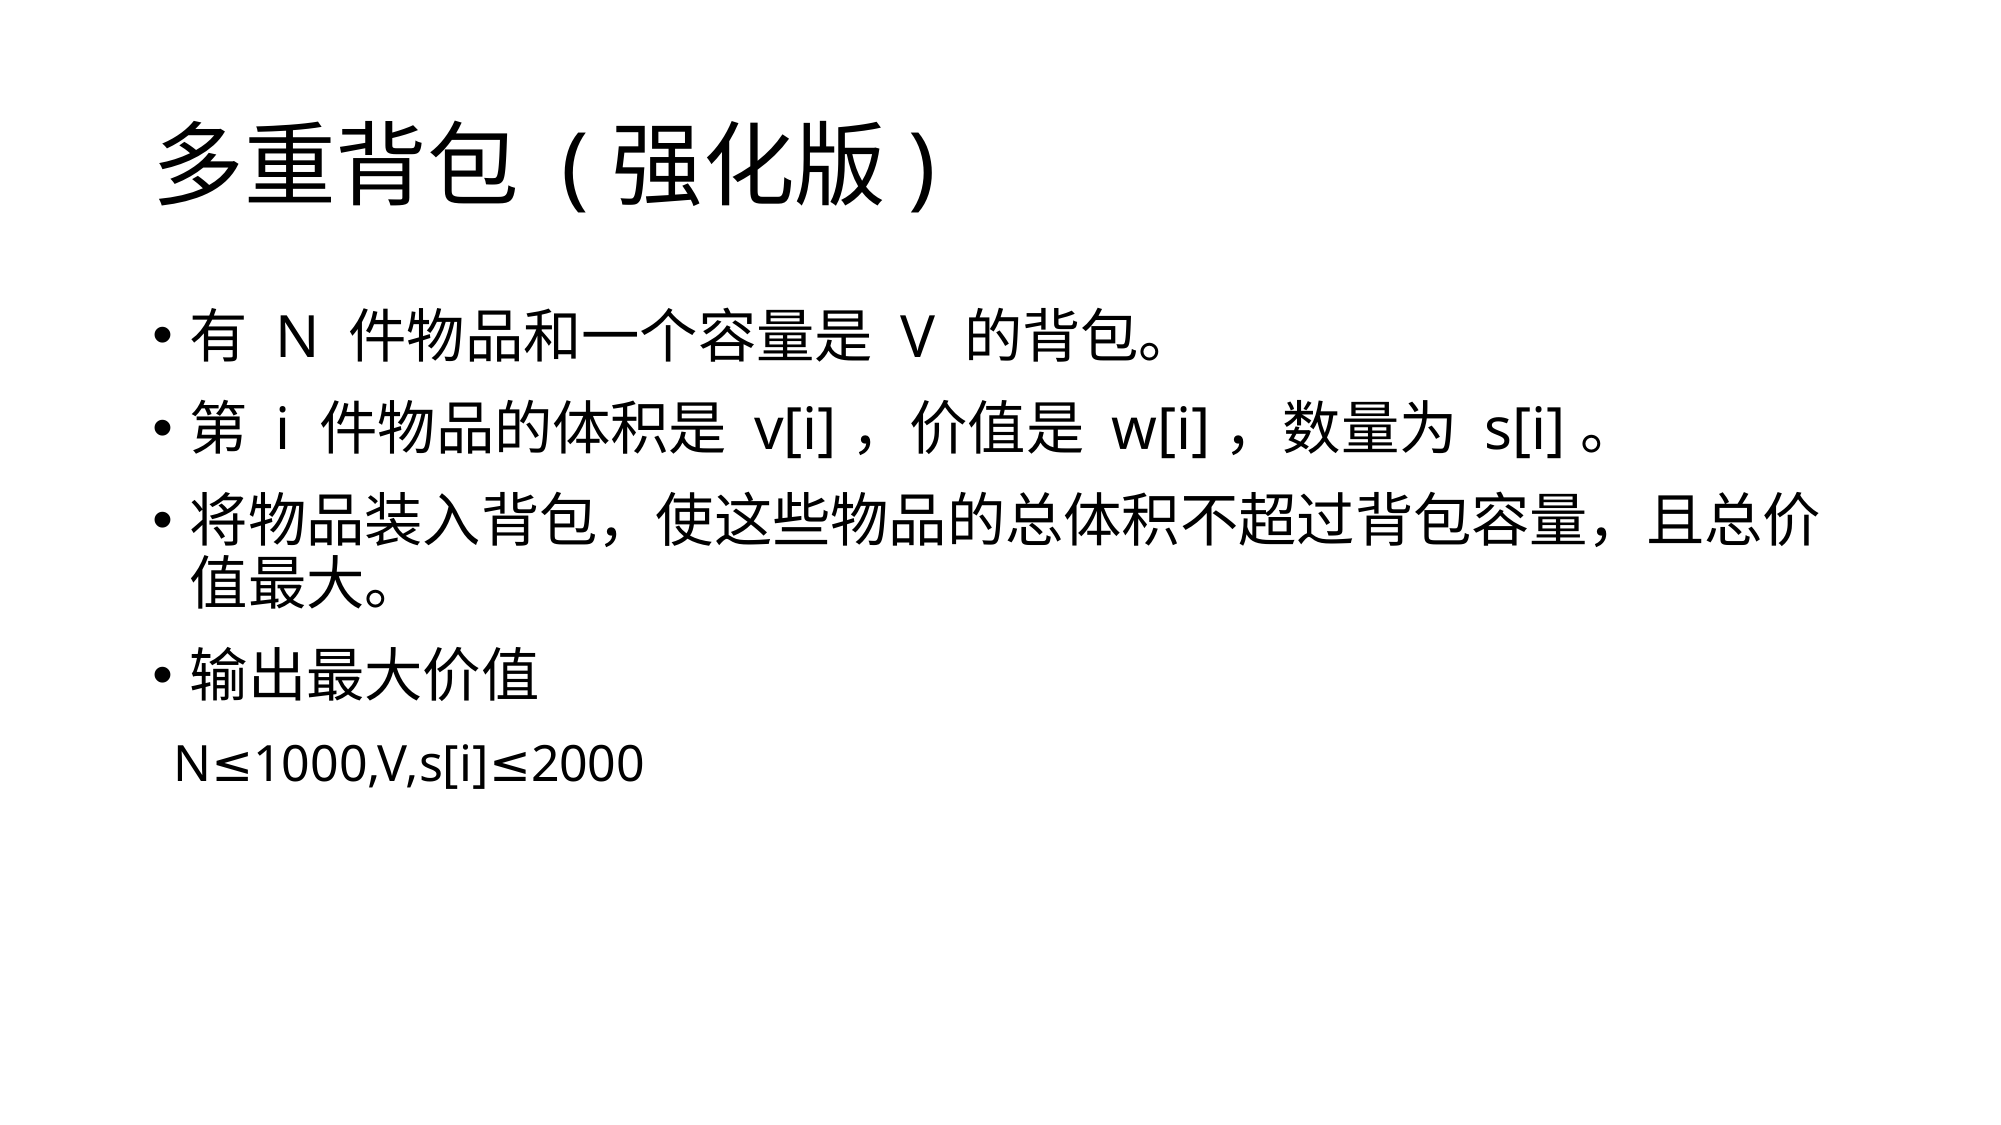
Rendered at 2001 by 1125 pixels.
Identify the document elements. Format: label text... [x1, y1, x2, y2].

title 多重背包 (强化版) [137, 59, 1863, 278]
list 有 N 件物品和一个容量是 V 的背包。 第 i 件物品的体积是 v[i]，价值是 w[i]，数量为 s[i]。 将物品装入背包，使这些物品的总体积不超过背包容量，且总价值最大。 输出最大价值 N≤1000,V,s[i]≤2000 [137, 299, 1863, 1014]
